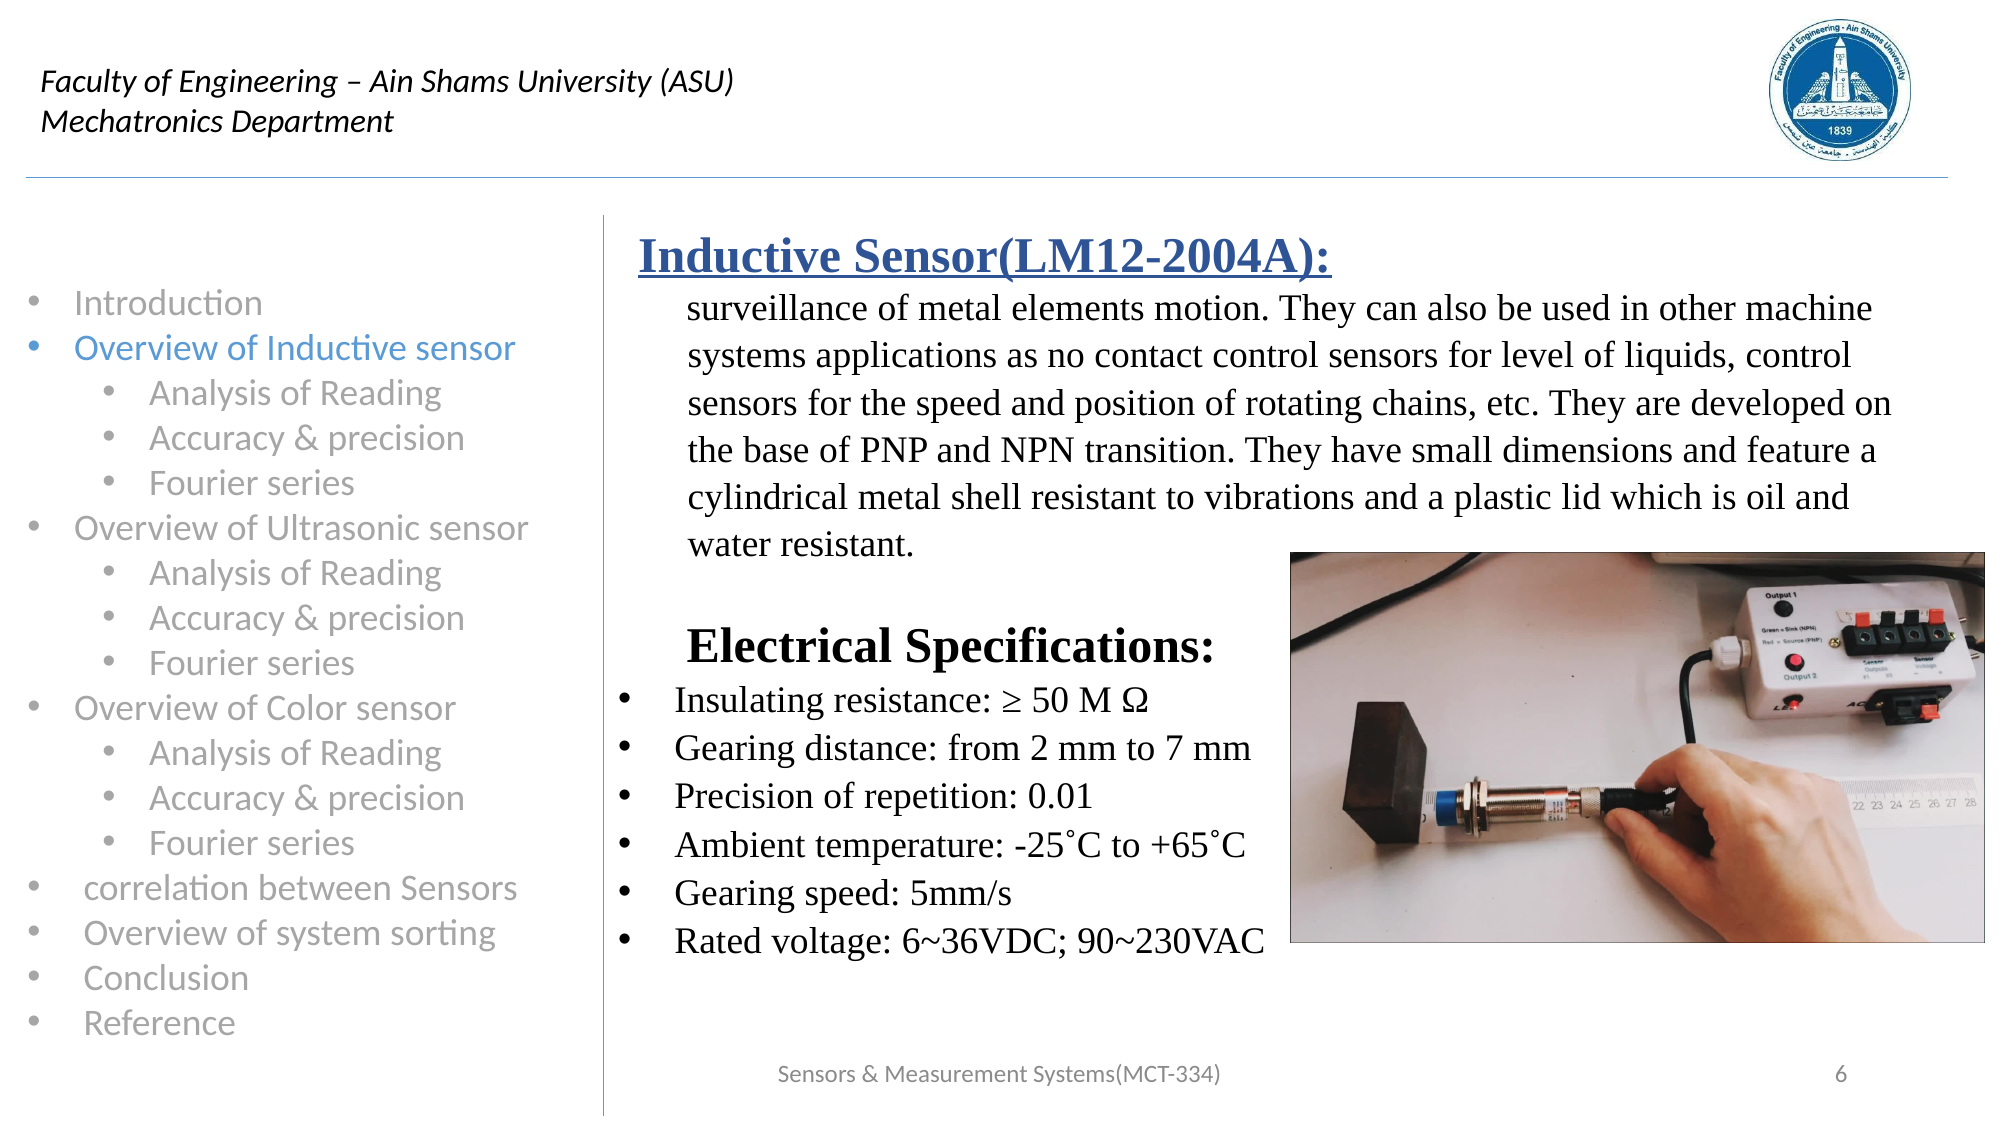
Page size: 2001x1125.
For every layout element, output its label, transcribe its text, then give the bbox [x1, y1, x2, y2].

footer Sensors & Measurement Systems(MCT-334) [662, 1042, 1338, 1103]
text_box Faculty of Engineering – Ain Shams University (ASU) Mechatronics Department [25, 51, 950, 146]
slide_number 6 [1412, 1042, 1863, 1103]
text_box Electrical Specifications: Insulating resistance: ≥ 50 M Ω Gearing distance: from 2 mm to 7 mm Precision of repetition: 0.01 Ambient temperature: -25˚С to +65˚С Gearing speed: 5mm/s Rated voltage: 6~36VDC; 90~230VAC [604, 600, 1413, 969]
text_box surveillance of metal elements motion. They can also be used in other machine systems applications as no contact control sensors for level of liquids, control sensors for the speed and position of rotating chains, etc. They are developed on the base of PNP and NPN transition. They have small dimensions and feature a cylindrical metal shell resistant to vibrations and a plastic lid which is oil and water resistant. [604, 273, 1968, 600]
picture [1290, 552, 1985, 943]
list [1769, 19, 1911, 161]
text_box Inductive Sensor(LM12-2004A): [623, 214, 1911, 273]
text_box Introduction Overview of Inductive sensor Analysis of Reading Accuracy & precision Fourier series Overview of Ultrasonic sensor Analysis of Reading Accuracy & precision Fourier series Overview of Color sensor Analysis of Reading Accuracy & precision Fourier series correlation between Sensors Overview of system sorting Conclusion Reference [12, 271, 603, 1051]
